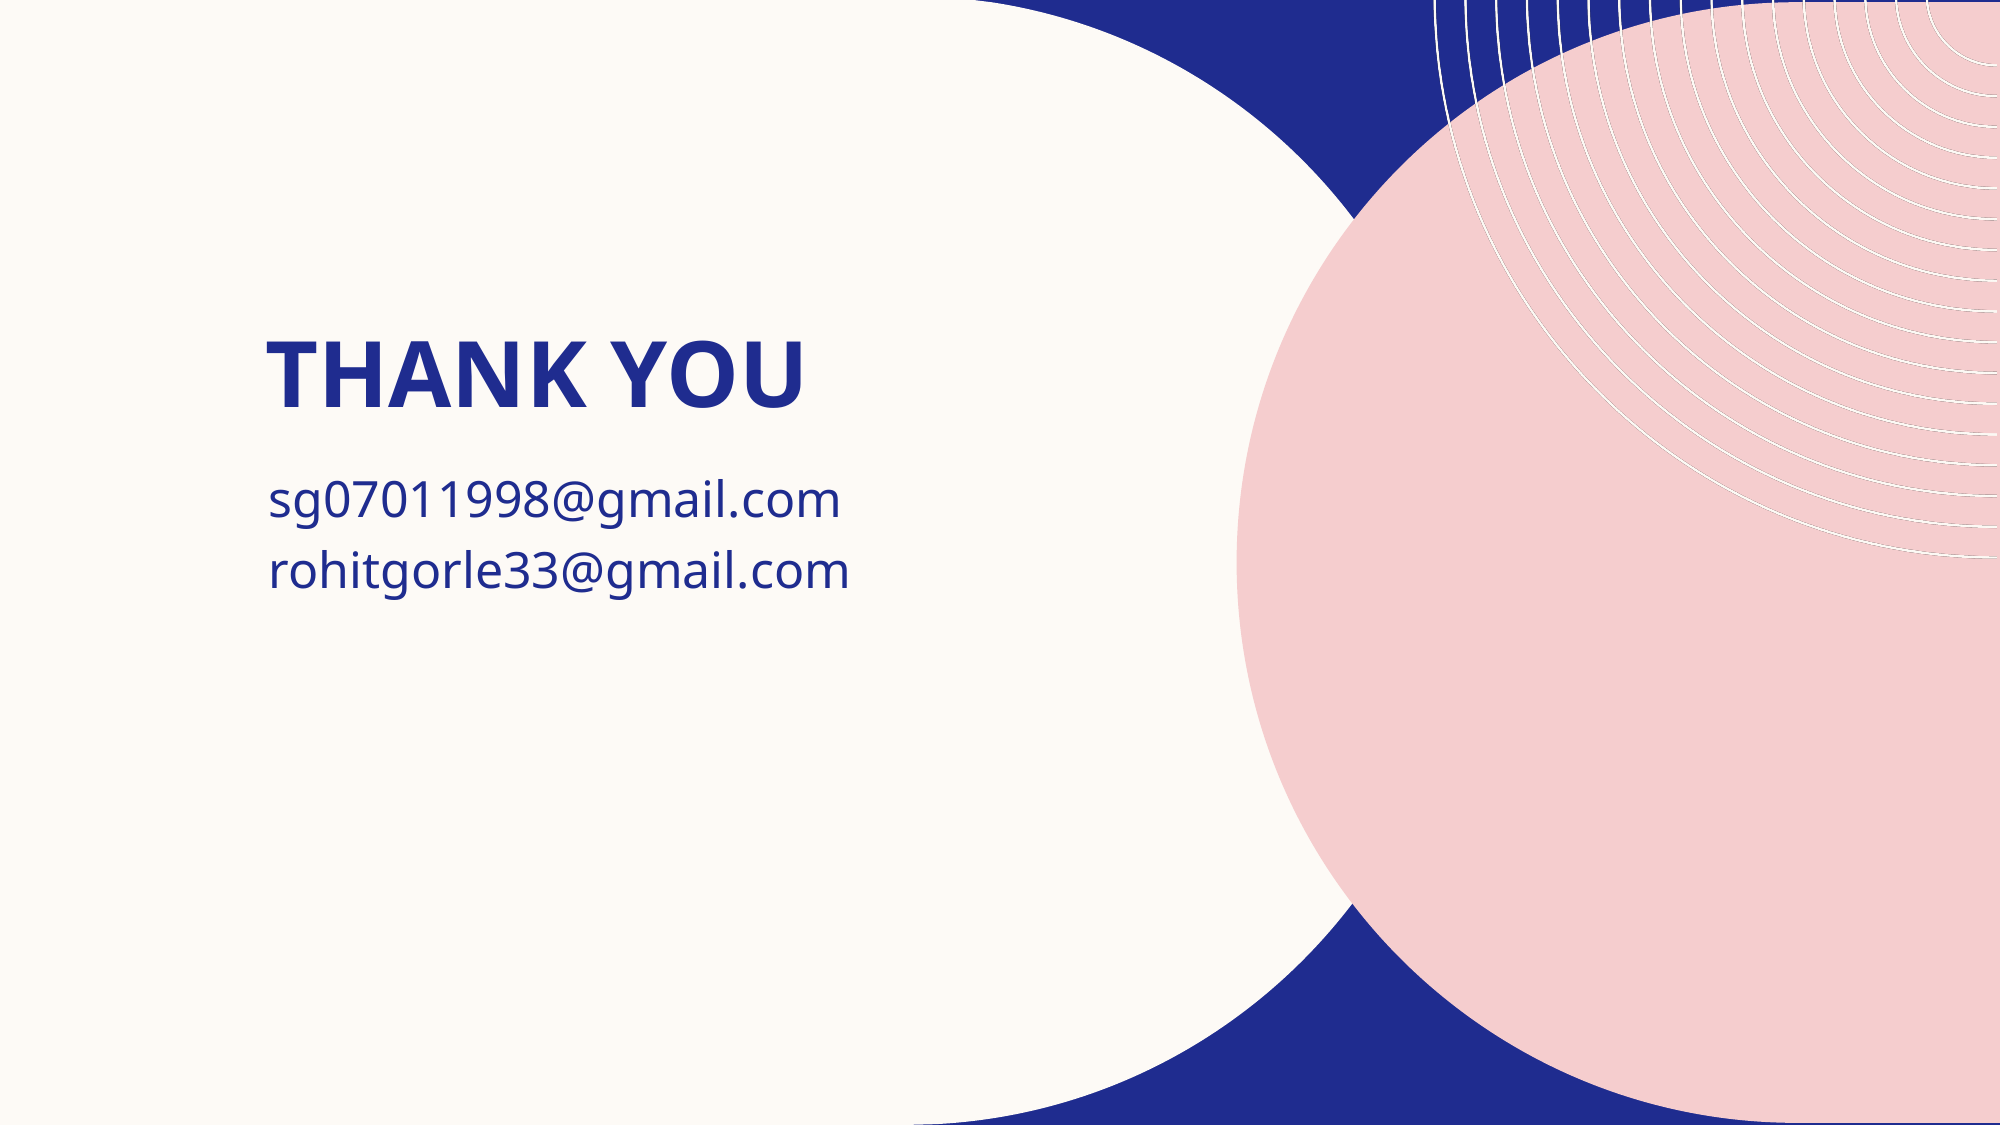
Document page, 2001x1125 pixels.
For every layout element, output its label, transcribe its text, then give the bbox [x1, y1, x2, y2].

title THANK YOU [250, 323, 935, 434]
subtitle sg07011998@gmail.com rohitgorle33@gmail.com [253, 467, 938, 824]
picture [1433, 0, 1997, 559]
